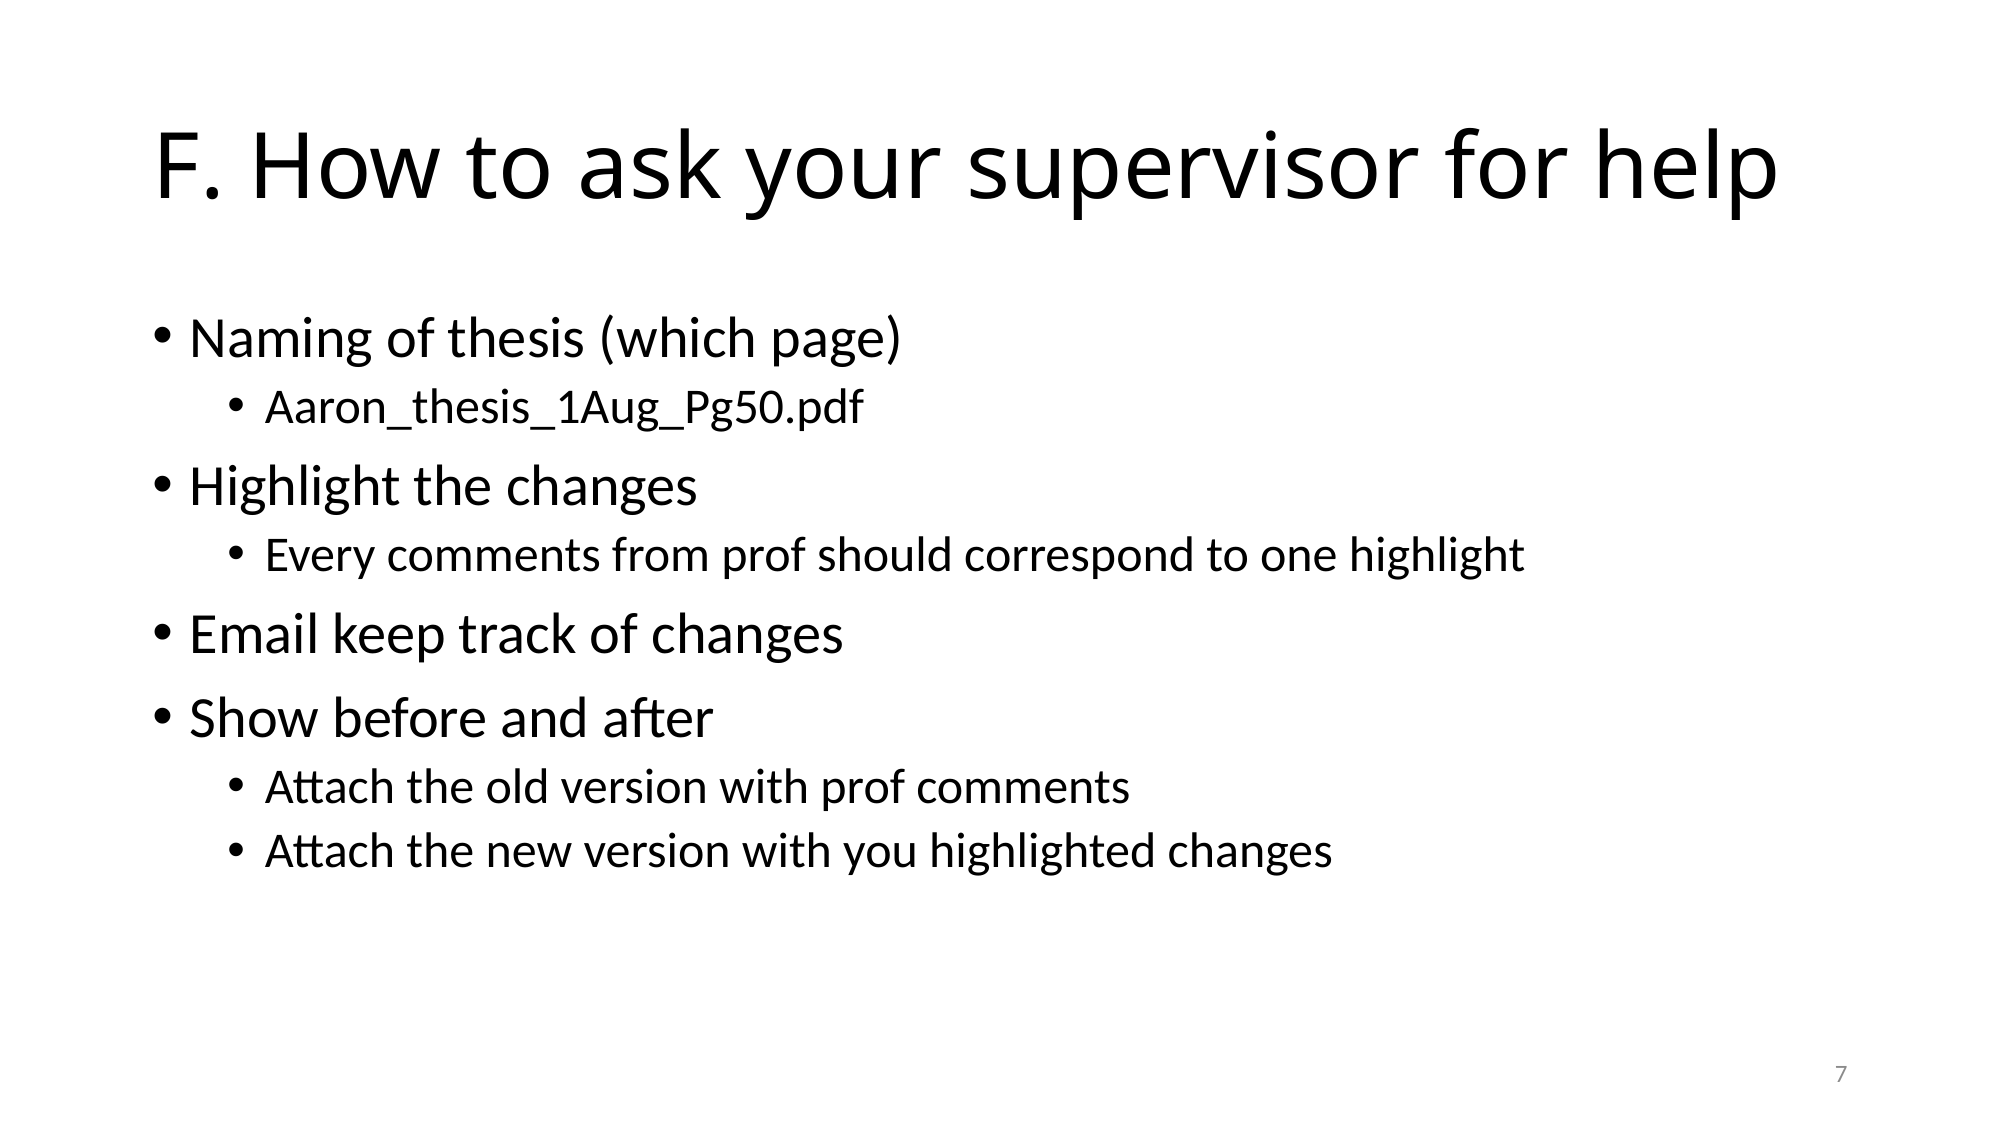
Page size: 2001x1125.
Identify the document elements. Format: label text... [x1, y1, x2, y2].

title F. How to ask your supervisor for help [137, 59, 1863, 278]
list Naming of thesis (which page) Aaron_thesis_1Aug_Pg50.pdf Highlight the changes Every comments from prof should correspond to one highlight Email keep track of changes Show before and after Attach the old version with prof comments Attach the new version with you highlighted changes [137, 299, 1863, 1014]
slide_number 7 [1412, 1042, 1863, 1103]
